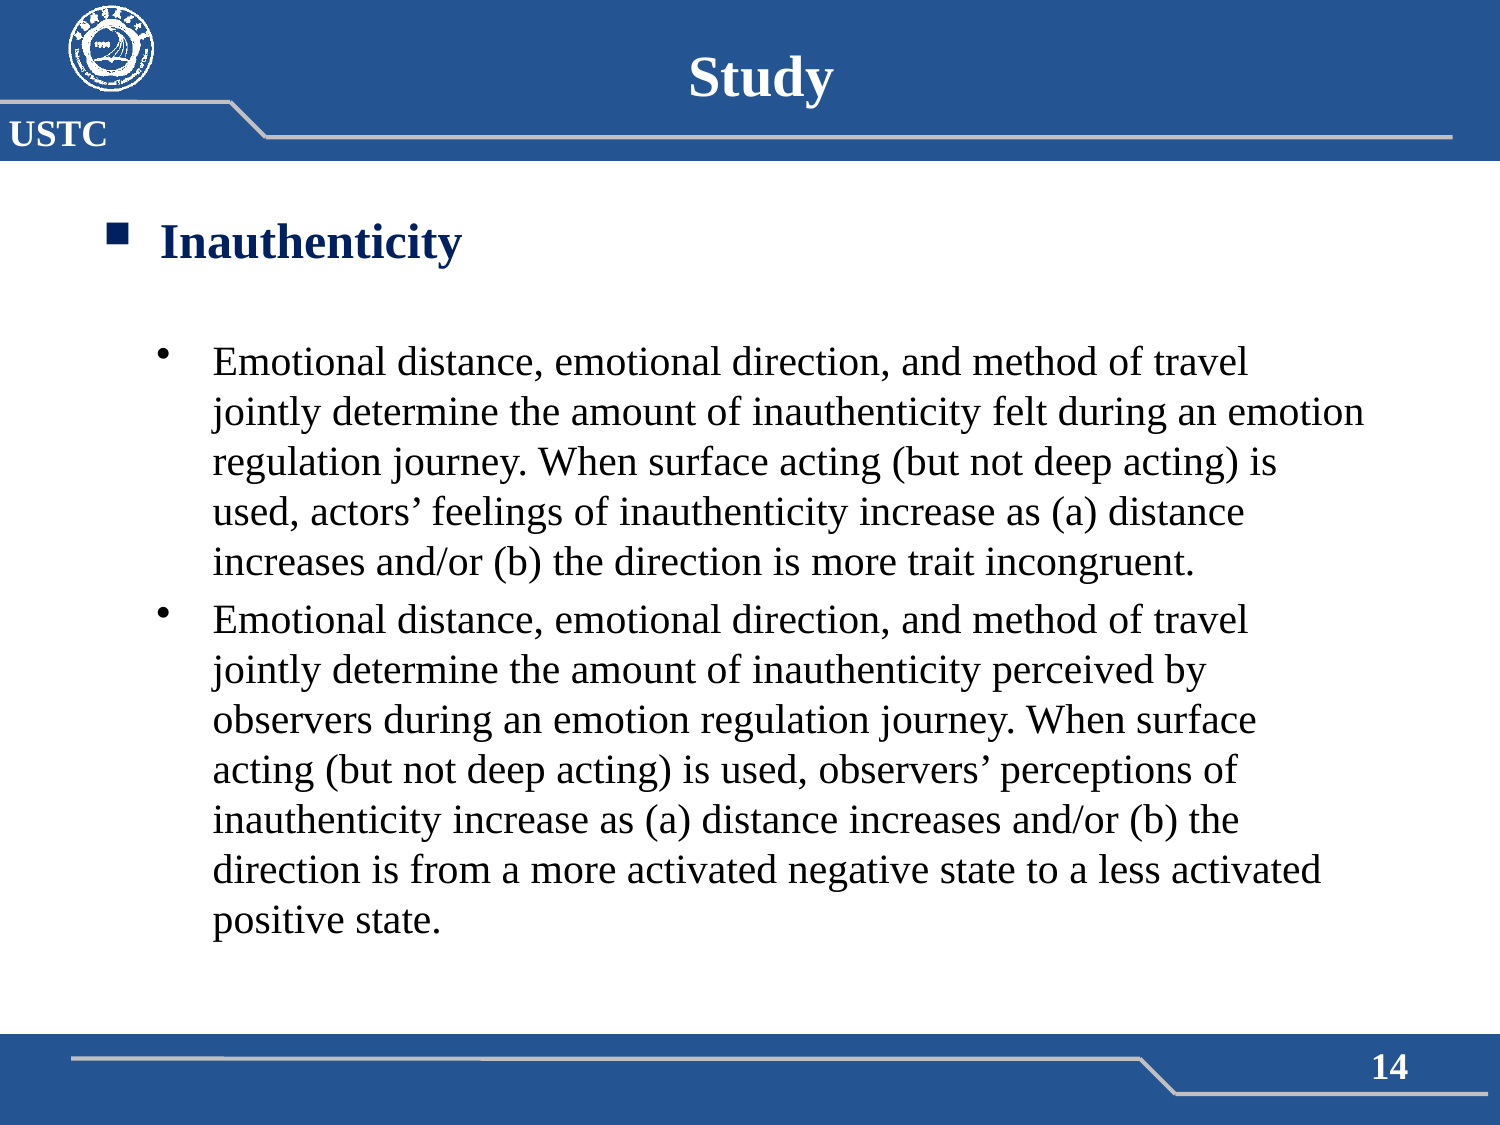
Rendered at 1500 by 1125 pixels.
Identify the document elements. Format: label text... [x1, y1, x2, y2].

text_box 14 [1197, 1034, 1424, 1113]
text_box Emotional distance, emotional direction, and method of travel jointly determine the amount of inauthenticity felt during an emotion regulation journey. When surface acting (but not deep acting) is used, actors’ feelings of inauthenticity increase as (a) distance increases and/or (b) the direction is more trait incongruent. Emotional distance, emotional direction, and method of travel jointly determine the amount of inauthenticity perceived by observers during an emotion regulation journey. When surface acting (but not deep acting) is used, observers’ perceptions of inauthenticity increase as (a) distance increases and/or (b) the direction is from a more activated negative state to a less activated positive state. [141, 326, 1382, 977]
picture [0, 1034, 1500, 1125]
text_box Inauthenticity [88, 201, 999, 274]
picture [0, 0, 1500, 161]
text_box Study [265, 31, 1258, 138]
